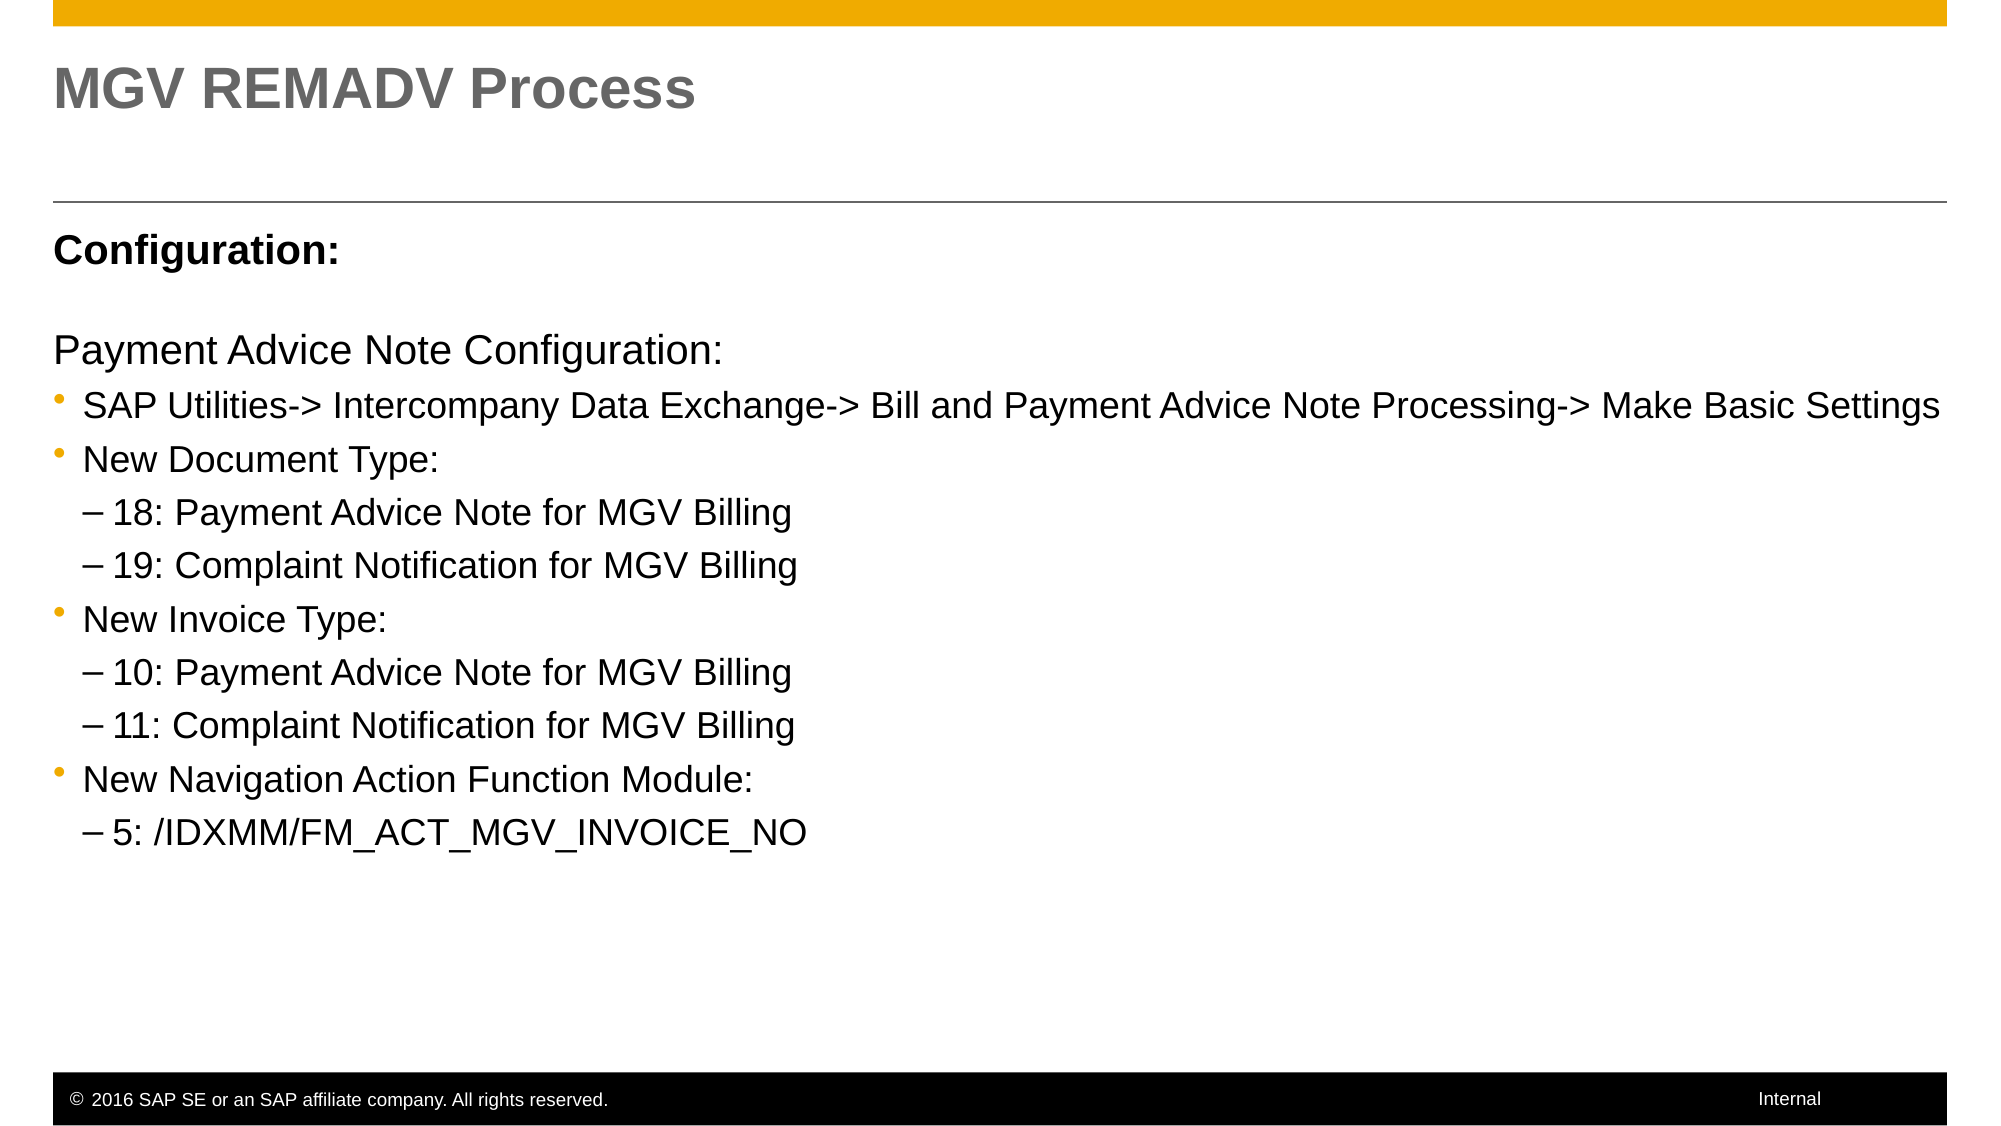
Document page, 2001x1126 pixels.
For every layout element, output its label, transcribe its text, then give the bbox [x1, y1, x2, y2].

title MGV REMADV Process [53, 53, 1947, 178]
list Configuration: Payment Advice Note Configuration: SAP Utilities-> Intercompany Data Exchange-> Bill and Payment Advice Note Processing-> Make Basic Settings New Document Type: 18: Payment Advice Note for MGV Billing 19: Complaint Notification for MGV Billing New Invoice Type: 10: Payment Advice Note for MGV Billing 11: Complaint Notification for MGV Billing New Navigation Action Function Module: 5: /IDXMM/FM_ACT_MGV_INVOICE_NO [53, 222, 1947, 944]
